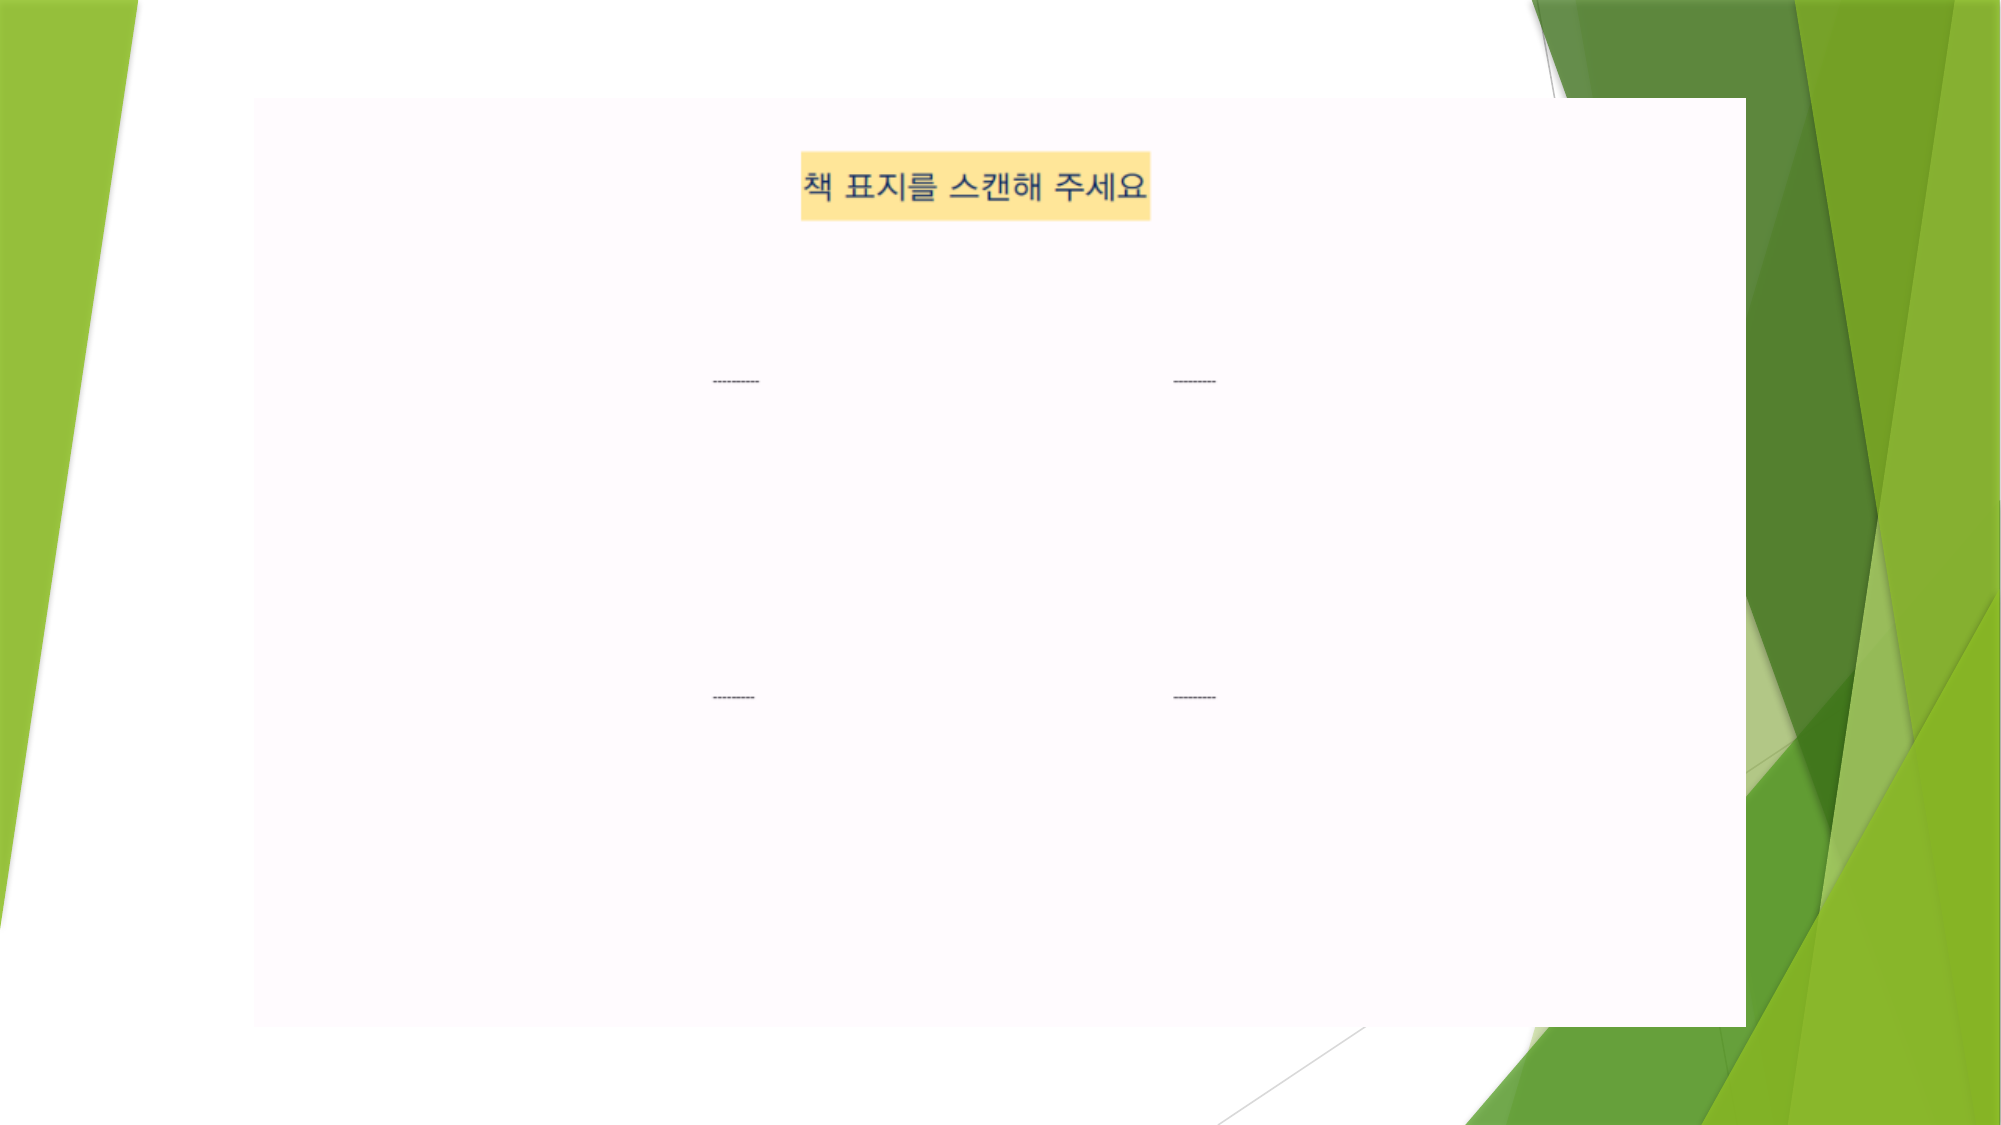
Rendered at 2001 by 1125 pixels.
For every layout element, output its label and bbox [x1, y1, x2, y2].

picture [254, 97, 1746, 1027]
